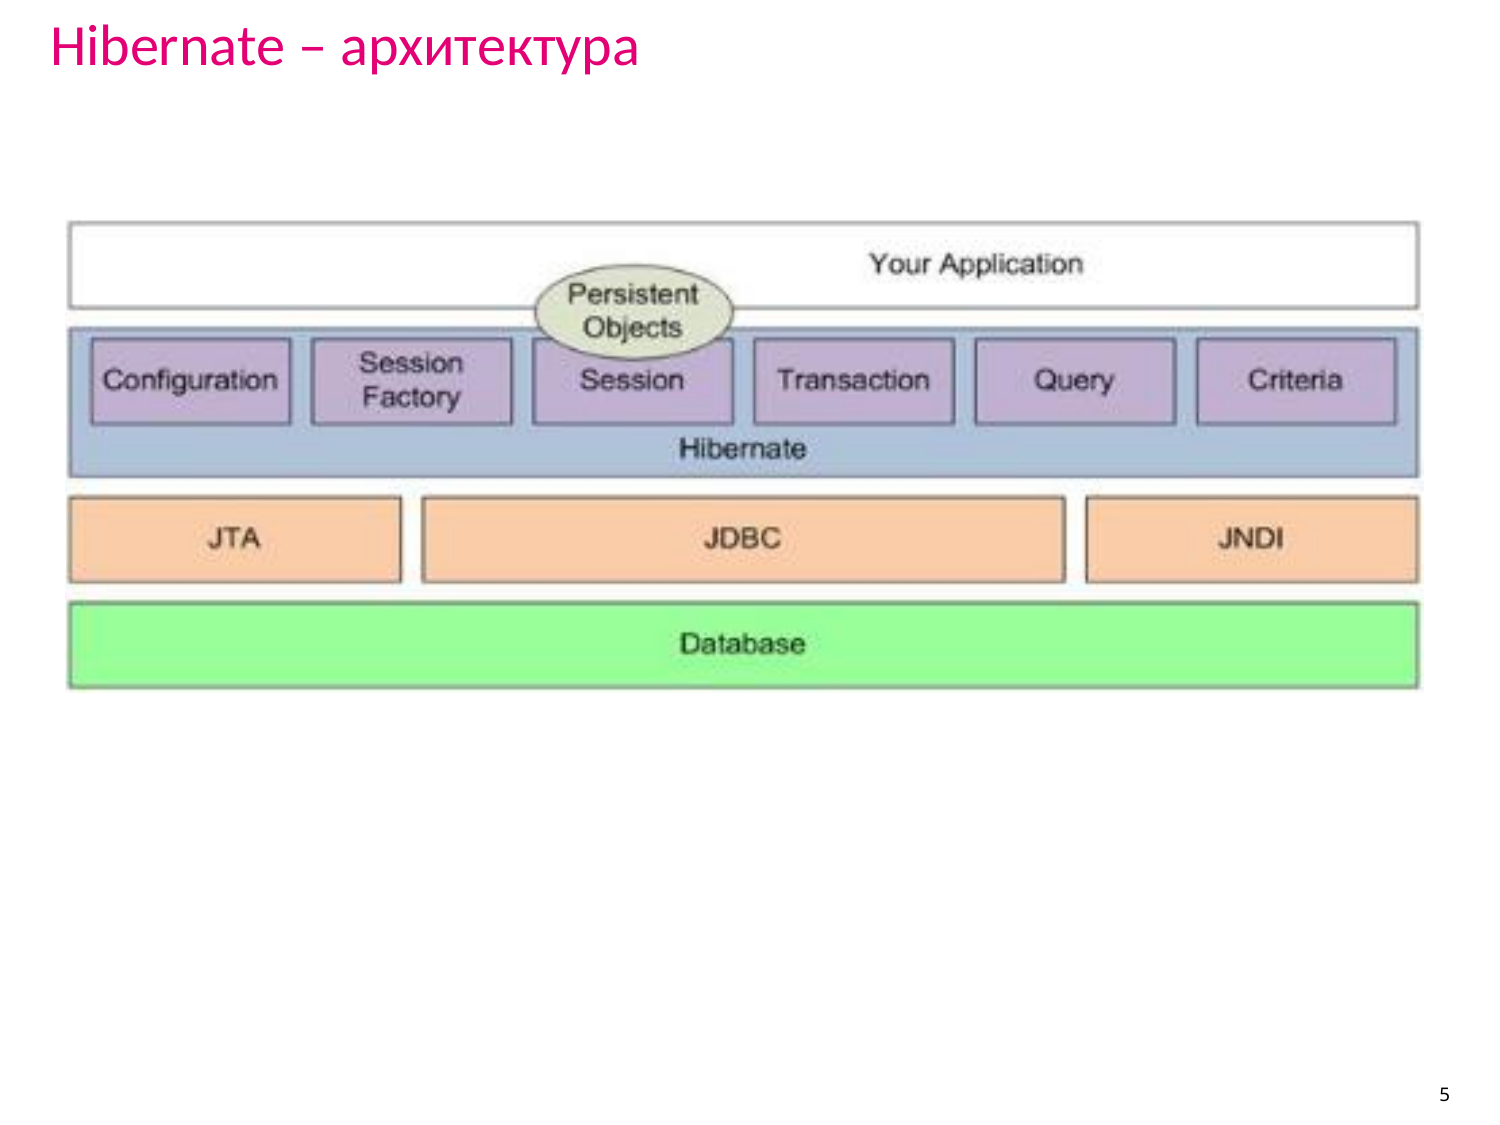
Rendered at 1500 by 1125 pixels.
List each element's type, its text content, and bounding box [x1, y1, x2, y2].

picture [64, 219, 1424, 693]
title Hibernate – архитектура [50, 14, 1450, 91]
slide_number 5 [1361, 1082, 1451, 1107]
